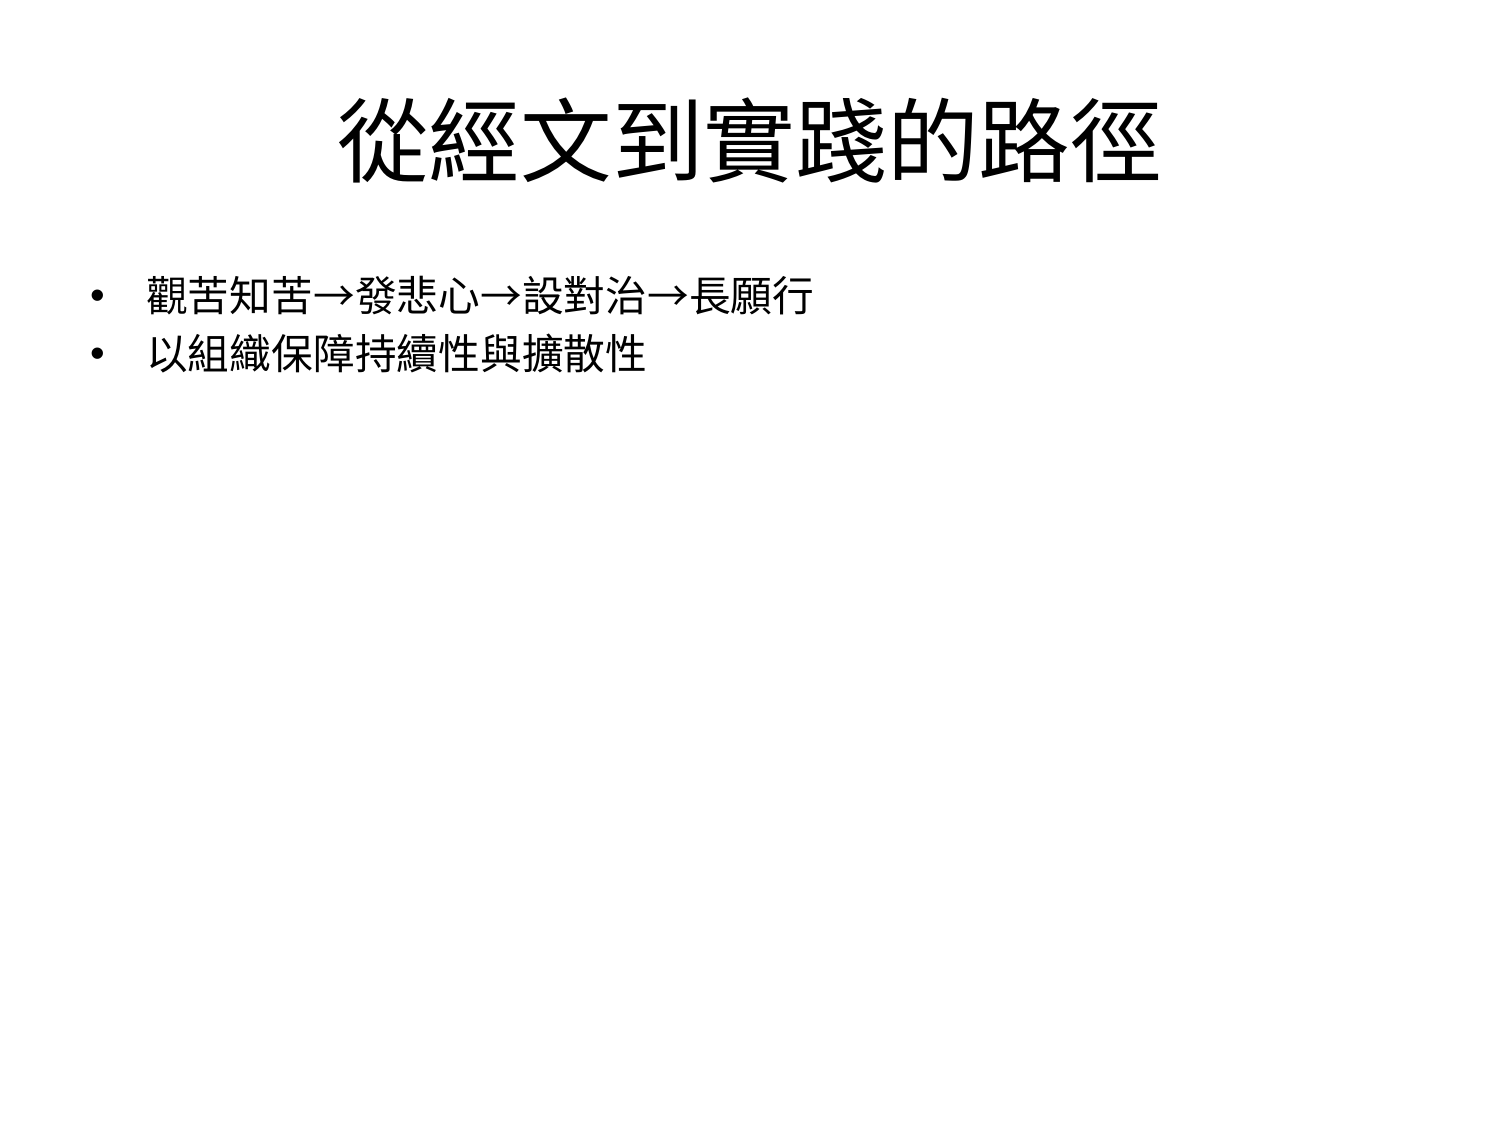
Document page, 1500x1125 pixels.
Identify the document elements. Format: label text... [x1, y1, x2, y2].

list 觀苦知苦→發悲心→設對治→長願行 以組織保障持續性與擴散性 [75, 262, 1425, 1005]
title 從經文到實踐的路徑 [75, 45, 1425, 233]
